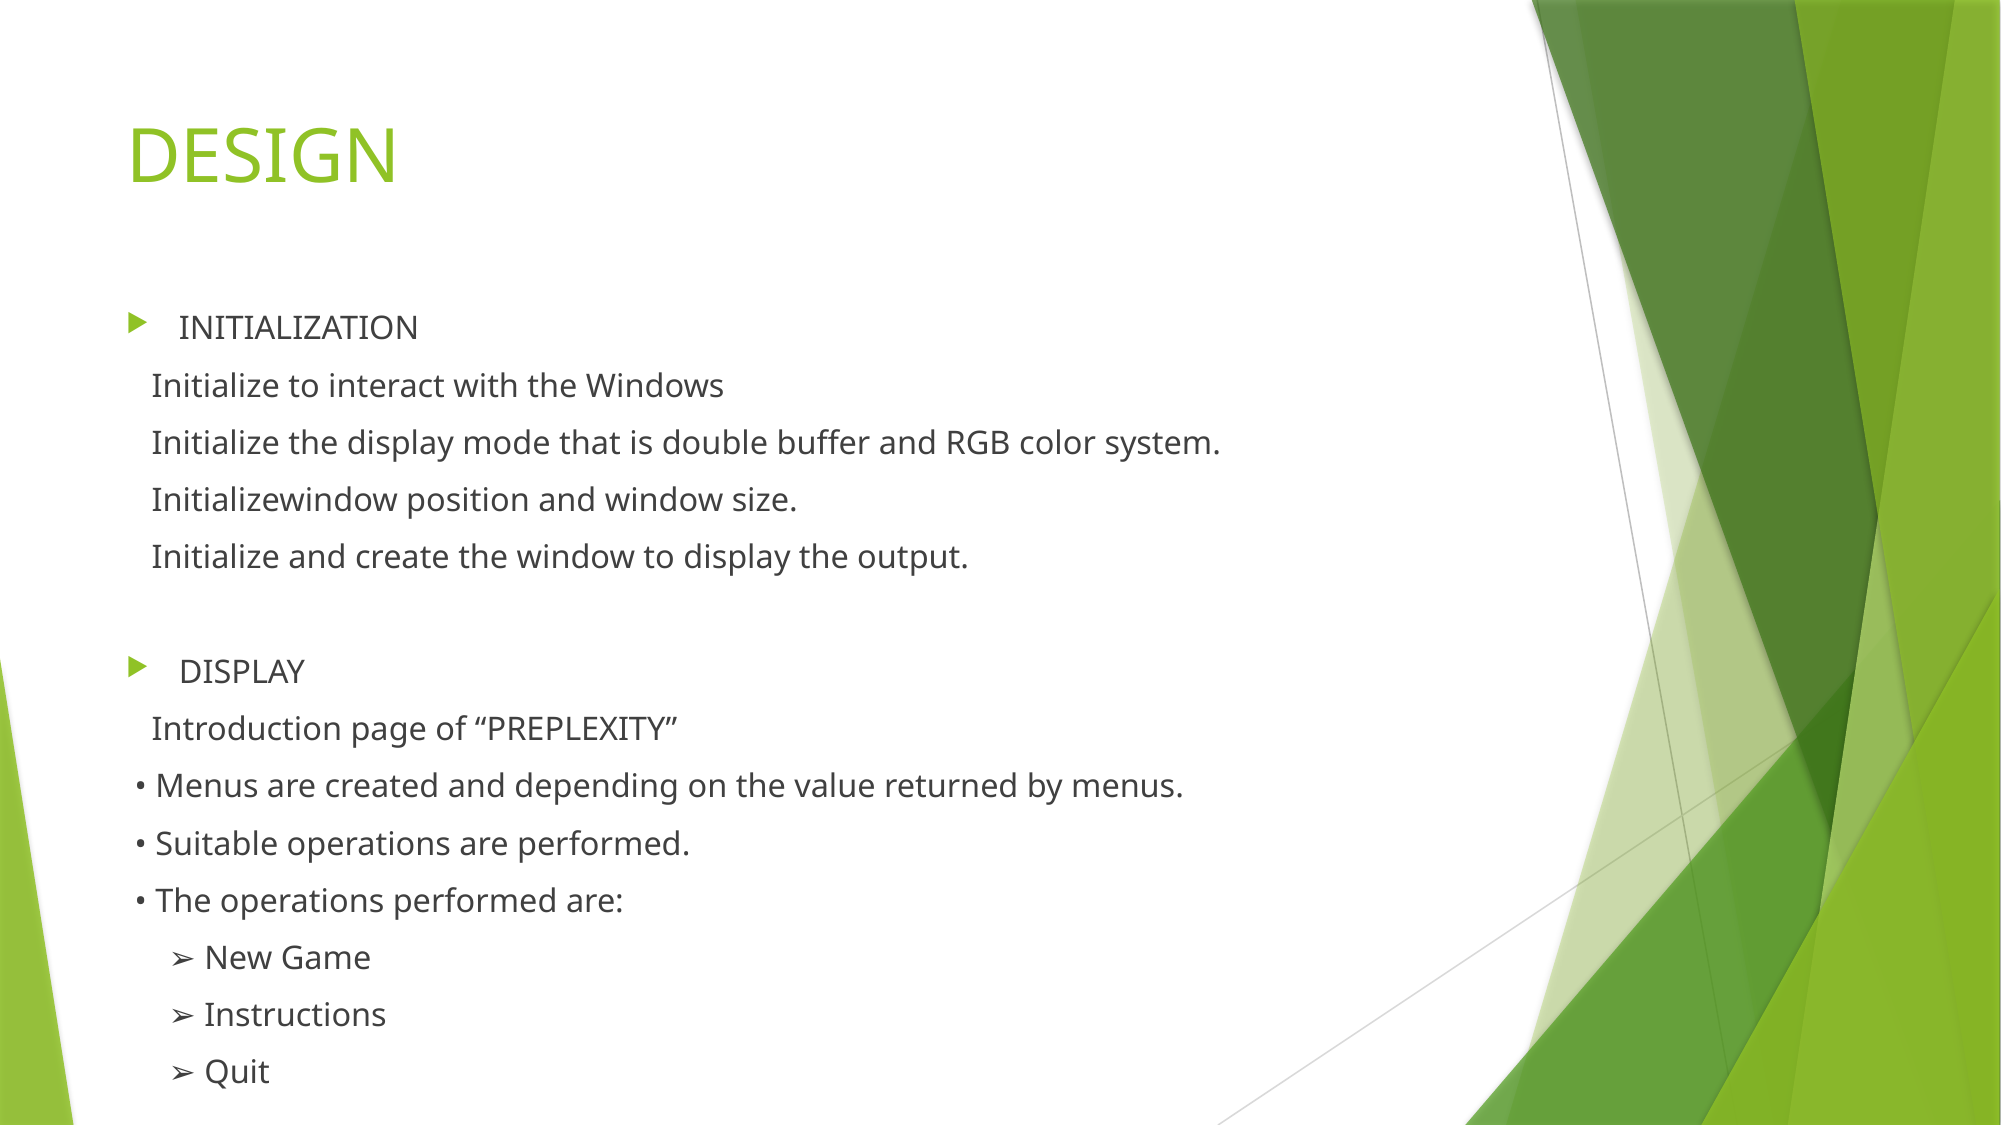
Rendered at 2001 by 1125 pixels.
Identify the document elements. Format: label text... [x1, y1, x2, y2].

list INITIALIZATION Initialize to interact with the Windows Initialize the display mode that is double buffer and RGB color system. Initializewindow position and window size. Initialize and create the window to display the output. DISPLAY Introduction page of “PREPLEXITY” • Menus are created and depending on the value returned by menus. • Suitable operations are performed. • The operations performed are: ➢ New Game ➢ Instructions ➢ Quit [111, 299, 1522, 1100]
title DESIGN [111, 99, 1522, 299]
